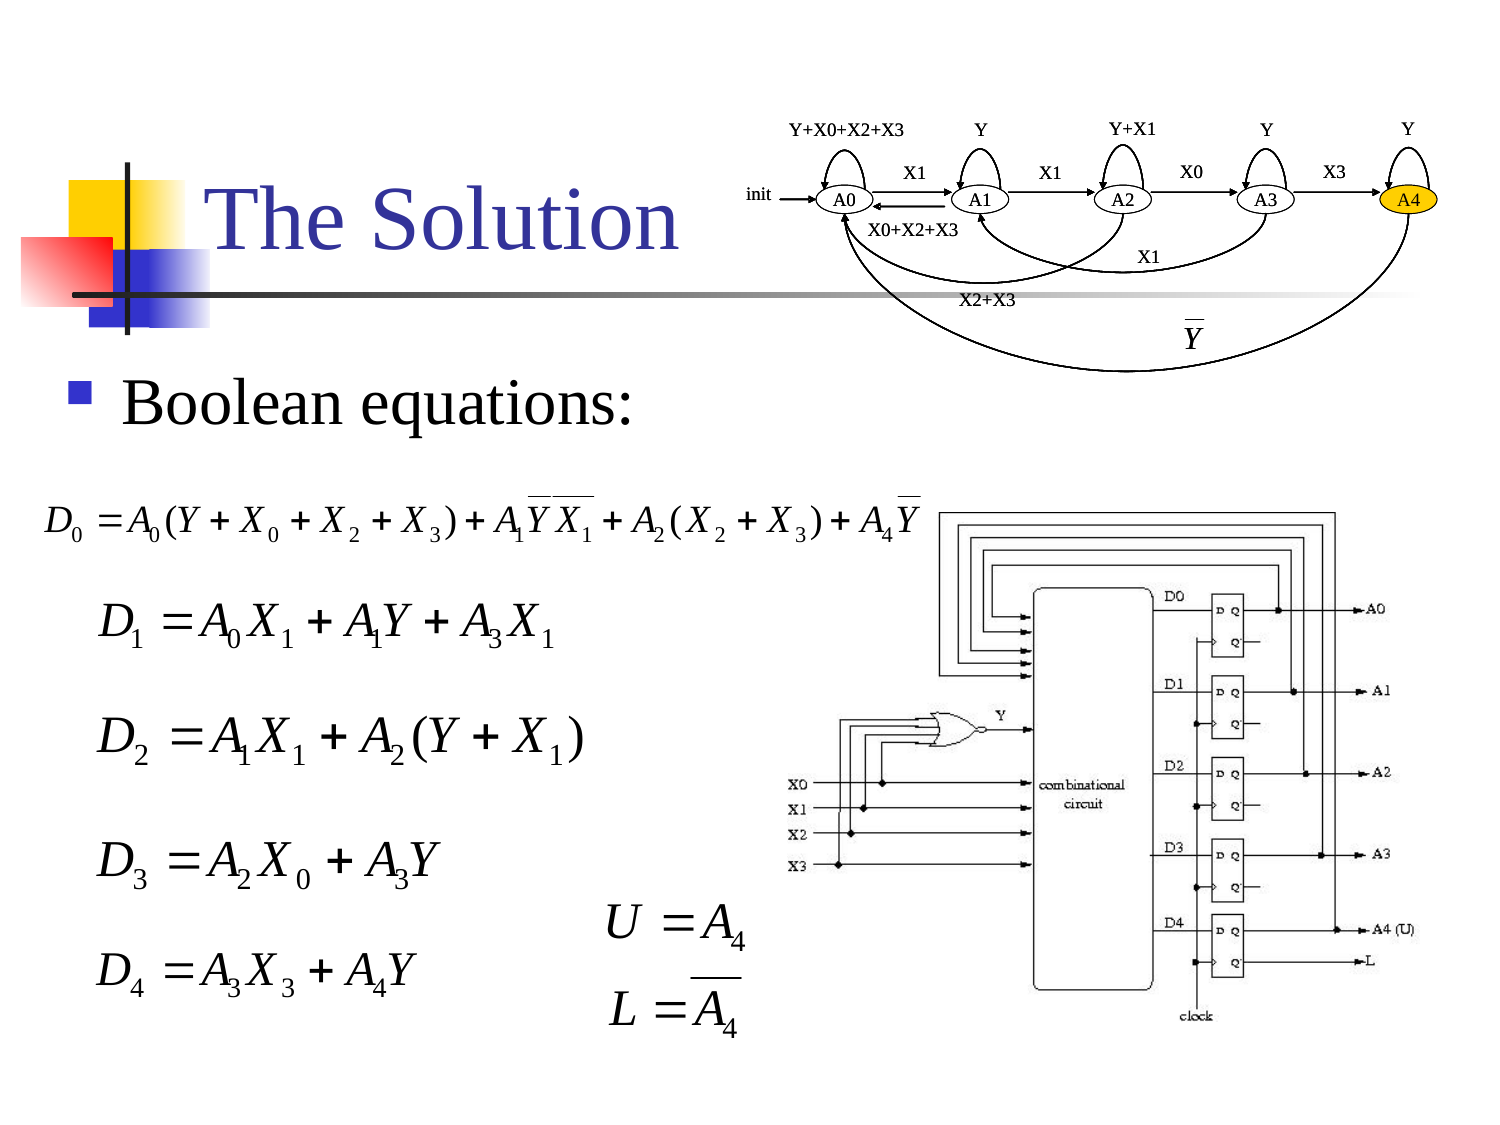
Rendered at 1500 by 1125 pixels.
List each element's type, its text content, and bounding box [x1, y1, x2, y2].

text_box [87, 824, 450, 903]
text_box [87, 937, 425, 1010]
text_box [89, 587, 561, 662]
list Boolean equations: [50, 350, 731, 463]
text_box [87, 699, 595, 775]
picture [737, 112, 1439, 374]
title The Solution [188, 35, 1468, 275]
picture [787, 512, 1421, 1022]
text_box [599, 887, 755, 1050]
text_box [37, 487, 928, 552]
